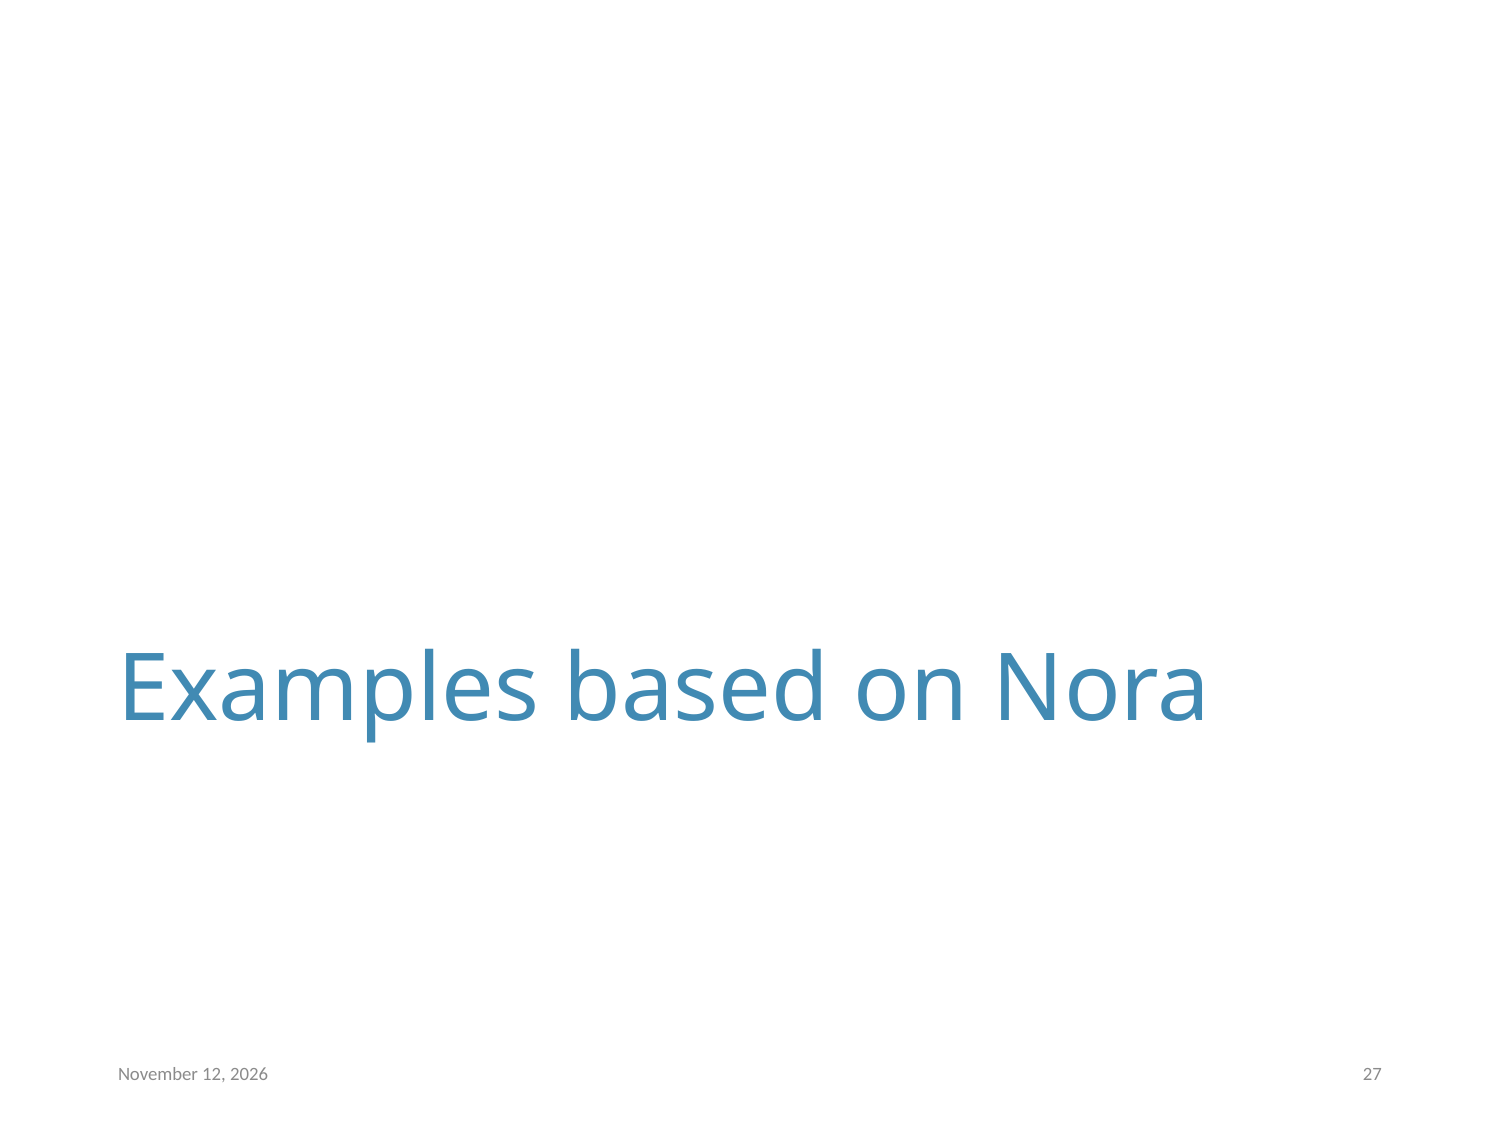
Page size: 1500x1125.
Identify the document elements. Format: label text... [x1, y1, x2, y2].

slide_number 27 [1059, 1042, 1397, 1103]
title Examples based on Nora [102, 280, 1397, 749]
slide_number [103, 1042, 441, 1103]
